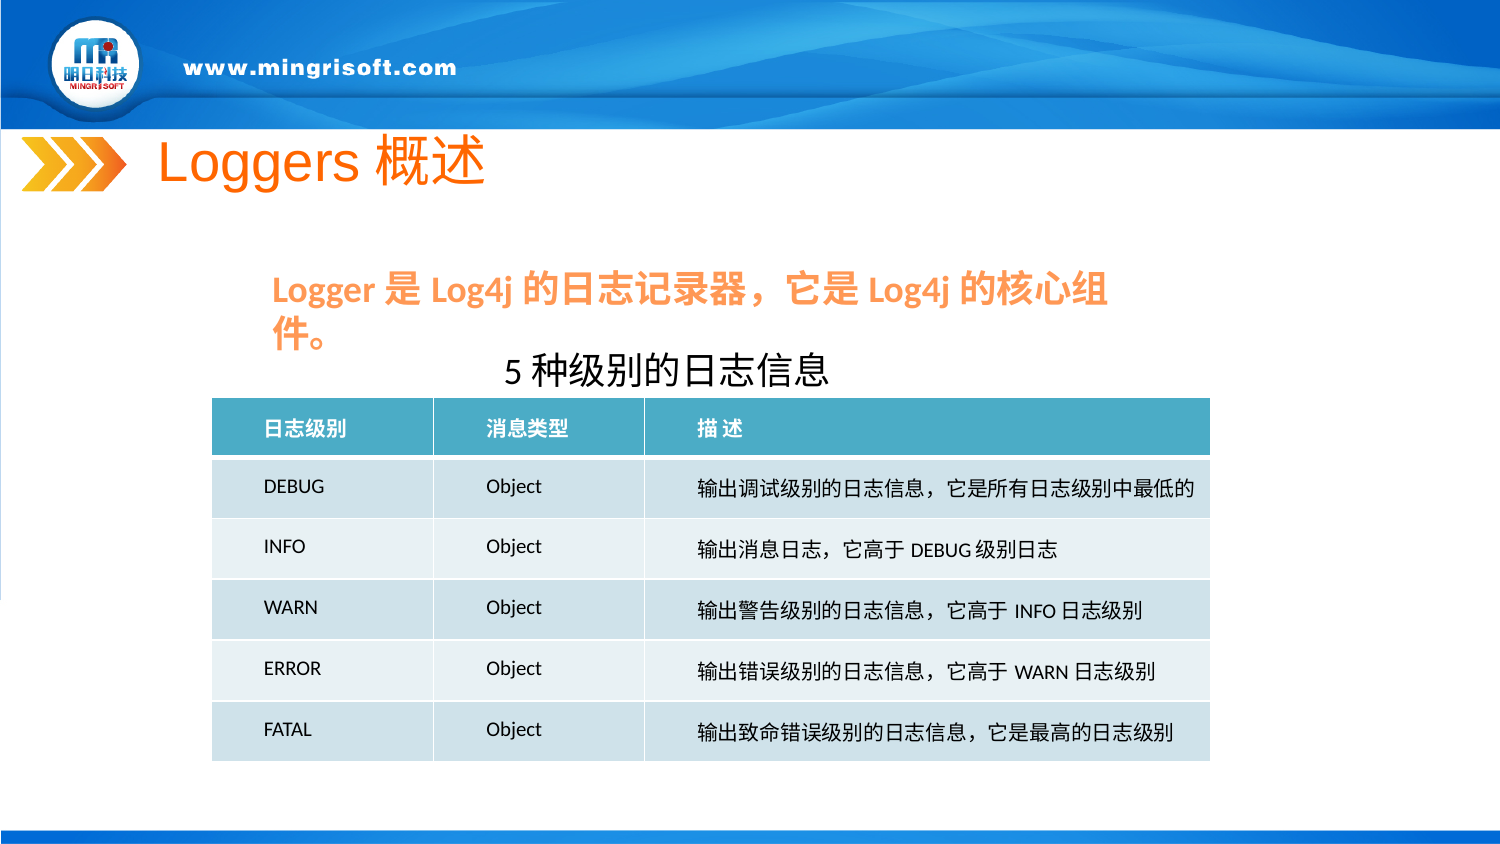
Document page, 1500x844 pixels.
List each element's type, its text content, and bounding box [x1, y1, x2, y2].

table_cell 输出消息日志，它高于DEBUG级别日志 [645, 519, 1210, 578]
table_header 描 述 [645, 398, 1210, 455]
table_cell 输出调试级别的日志信息，它是所有日志级别中最低的 [645, 460, 1210, 518]
table_cell 输出错误级别的日志信息，它高于WARN日志级别 [645, 641, 1210, 700]
table_cell ERROR [212, 641, 433, 700]
table_cell 输出警告级别的日志信息，它高于INFO日志级别 [645, 580, 1210, 639]
text_box 5种级别的日志信息 [488, 339, 847, 400]
table_header 消息类型 [434, 398, 644, 455]
table_cell INFO [212, 519, 433, 578]
picture [0, 0, 1500, 844]
table_cell DEBUG [212, 460, 433, 518]
text_box Logger是Log4j的日志记录器，它是Log4j的核心组件。 [257, 257, 1137, 363]
table_cell Object [434, 460, 644, 518]
table_cell Object [434, 702, 644, 761]
table_header 日志级别 [212, 398, 433, 455]
table_cell Object [434, 641, 644, 700]
table_cell WARN [212, 580, 433, 639]
table_cell 输出致命错误级别的日志信息，它是最高的日志级别 [645, 702, 1210, 761]
table_cell Object [434, 580, 644, 639]
text_box Loggers概述 [146, 100, 1372, 217]
table_cell FATAL [212, 702, 433, 761]
table_cell Object [434, 519, 644, 578]
